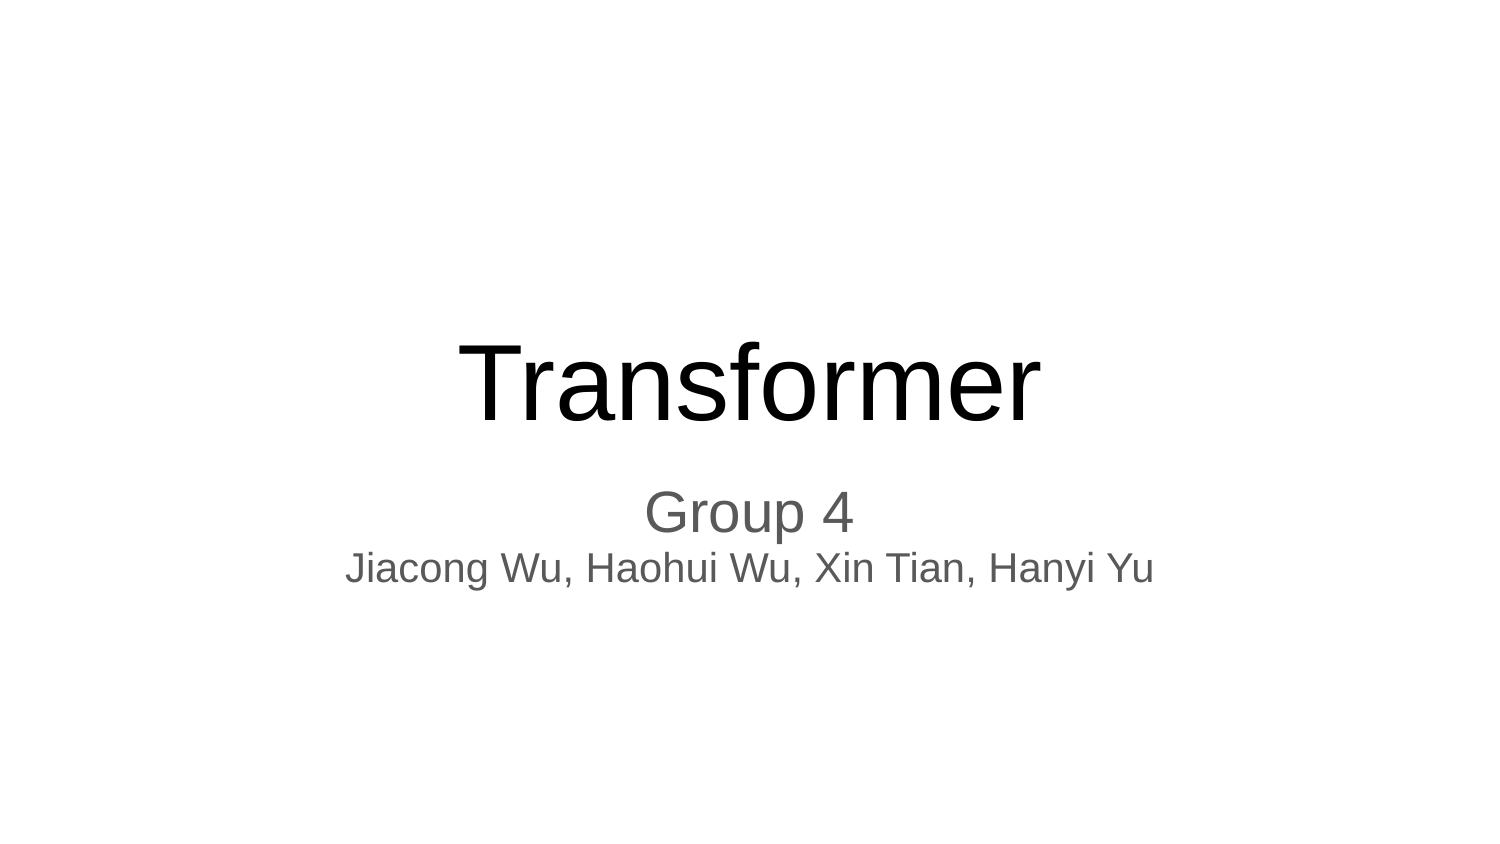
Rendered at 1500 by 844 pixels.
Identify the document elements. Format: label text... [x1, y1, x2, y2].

title Transformer [51, 122, 1449, 459]
subtitle Group 4 Jiacong Wu, Haohui Wu, Xin Tian, Hanyi Yu [51, 464, 1449, 631]
